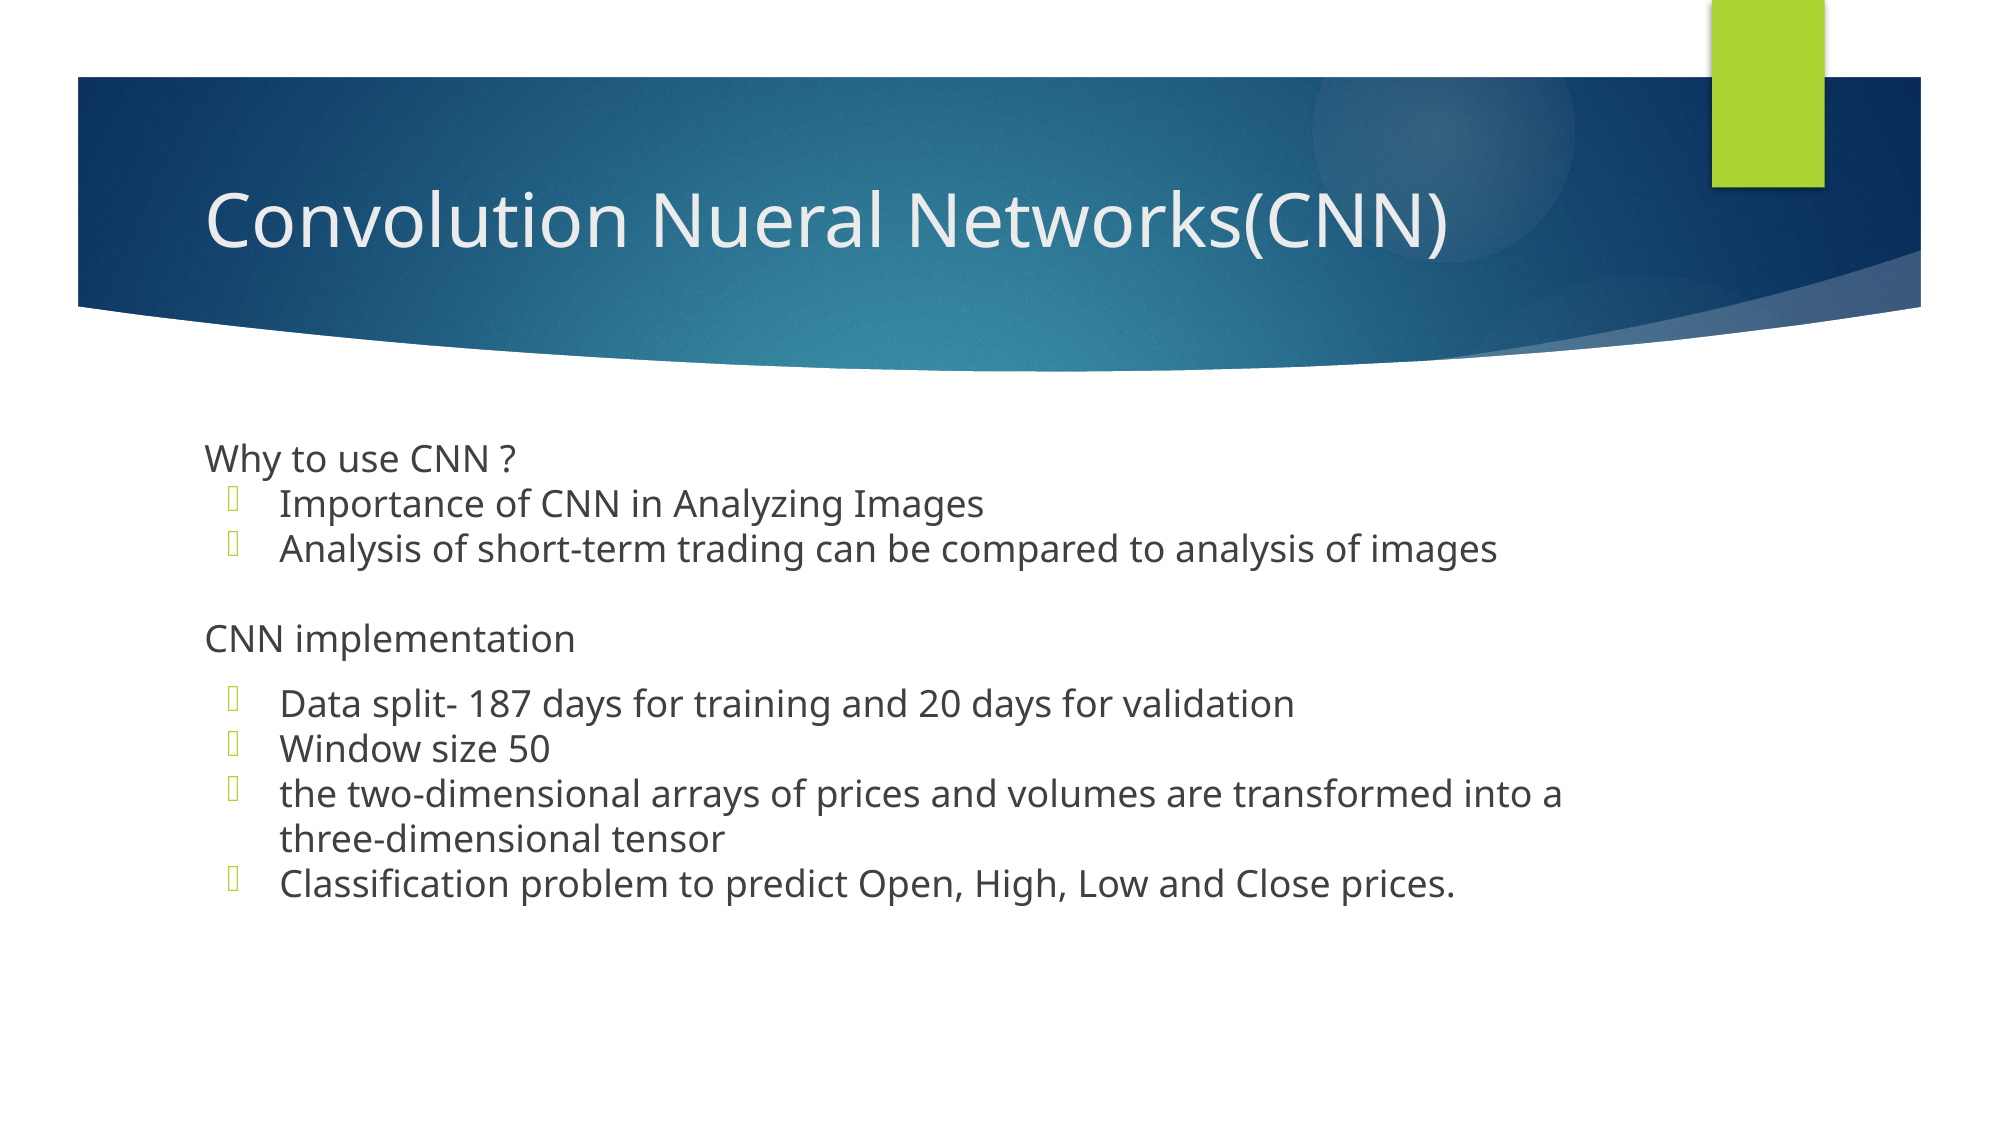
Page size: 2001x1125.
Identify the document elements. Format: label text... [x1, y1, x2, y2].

title Convolution Nueral Networks(CNN) [189, 159, 1627, 276]
list Why to use CNN ? Importance of CNN in Analyzing Images Analysis of short-term trading can be compared to analysis of images CNN implementation Data split- 187 days for training and 20 days for validation Window size 50 the two-dimensional arrays of prices and volumes are transformed into a three-dimensional tensor Classification problem to predict Open, High, Low and Close prices. [189, 427, 1627, 988]
